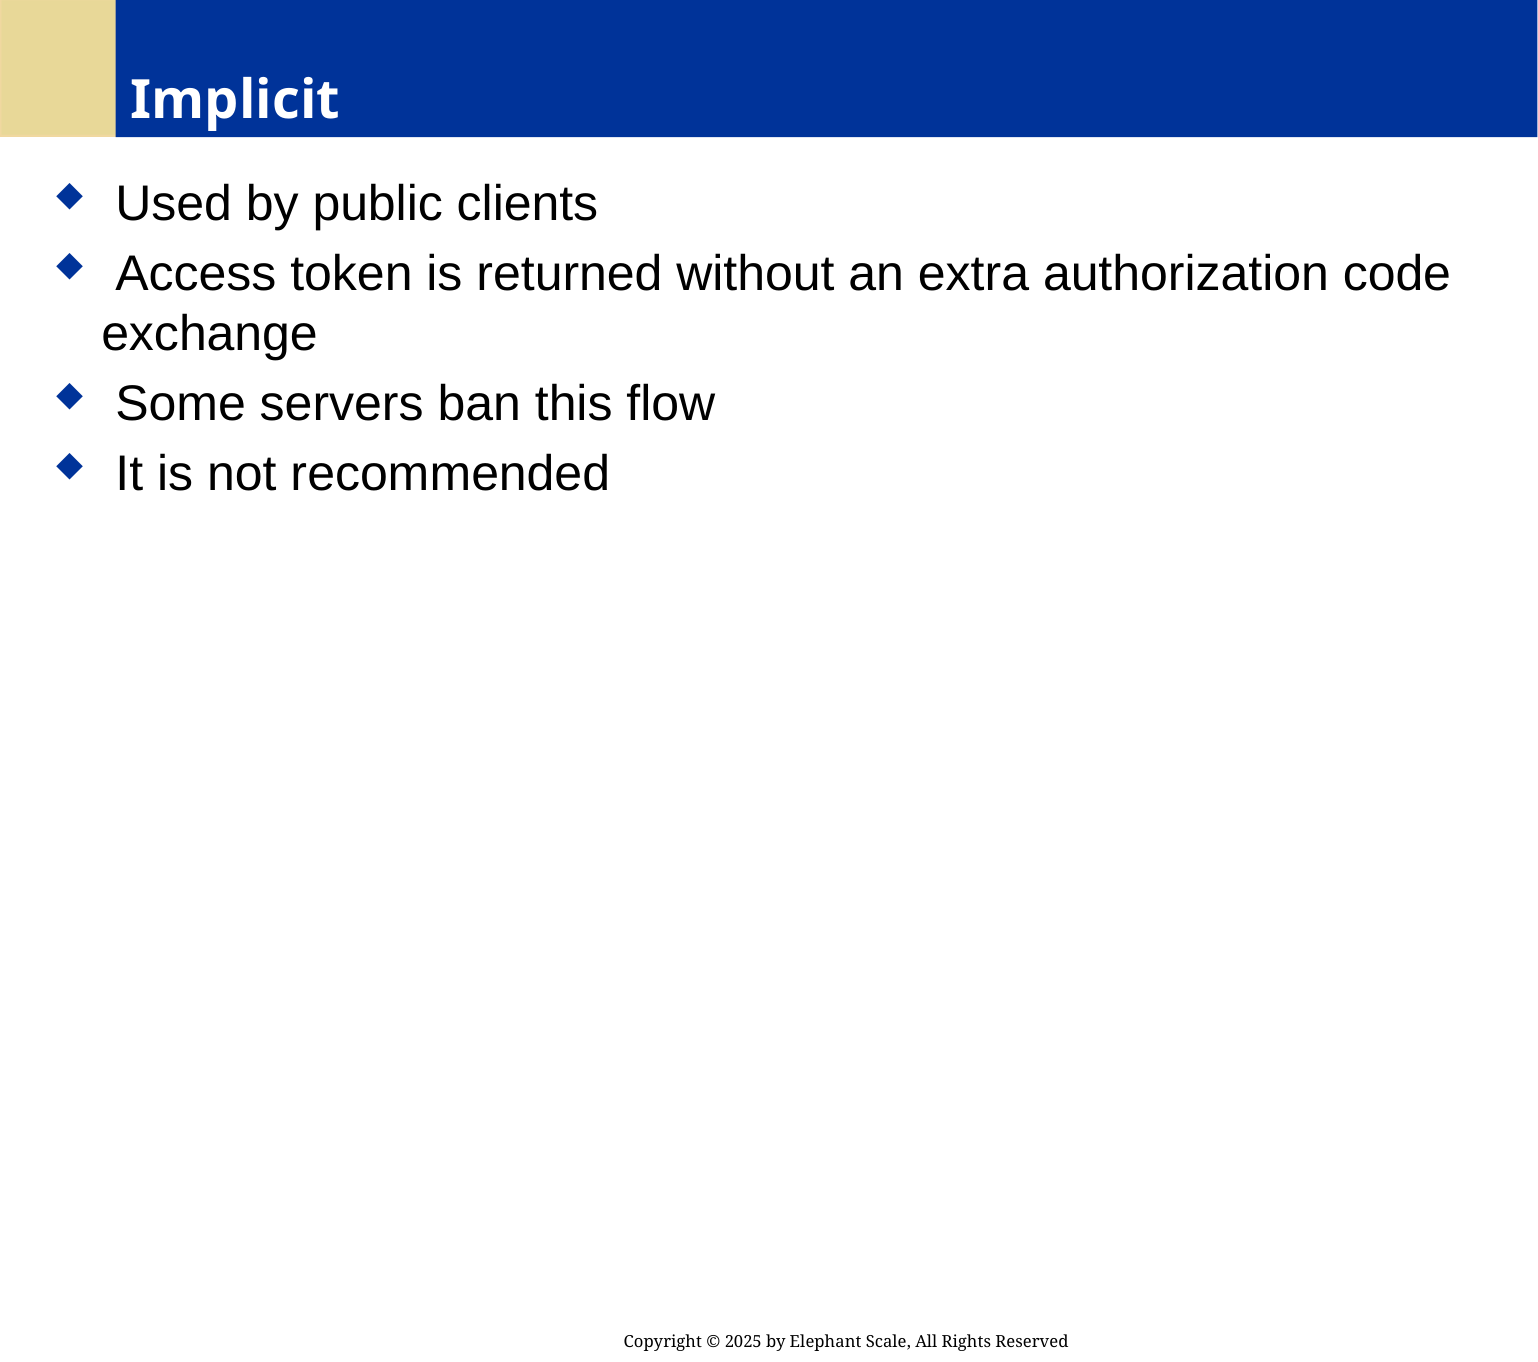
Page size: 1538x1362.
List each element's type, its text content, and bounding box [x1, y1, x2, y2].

picture [0, 0, 115, 137]
text_box Copyright © 2025 by Elephant Scale, All Rights Reserved [608, 1322, 1085, 1358]
title Implicit [115, 0, 1538, 138]
list Used by public clients Access token is returned without an extra authorization code exchange Some servers ban this flow It is not recommended [38, 162, 1500, 1284]
